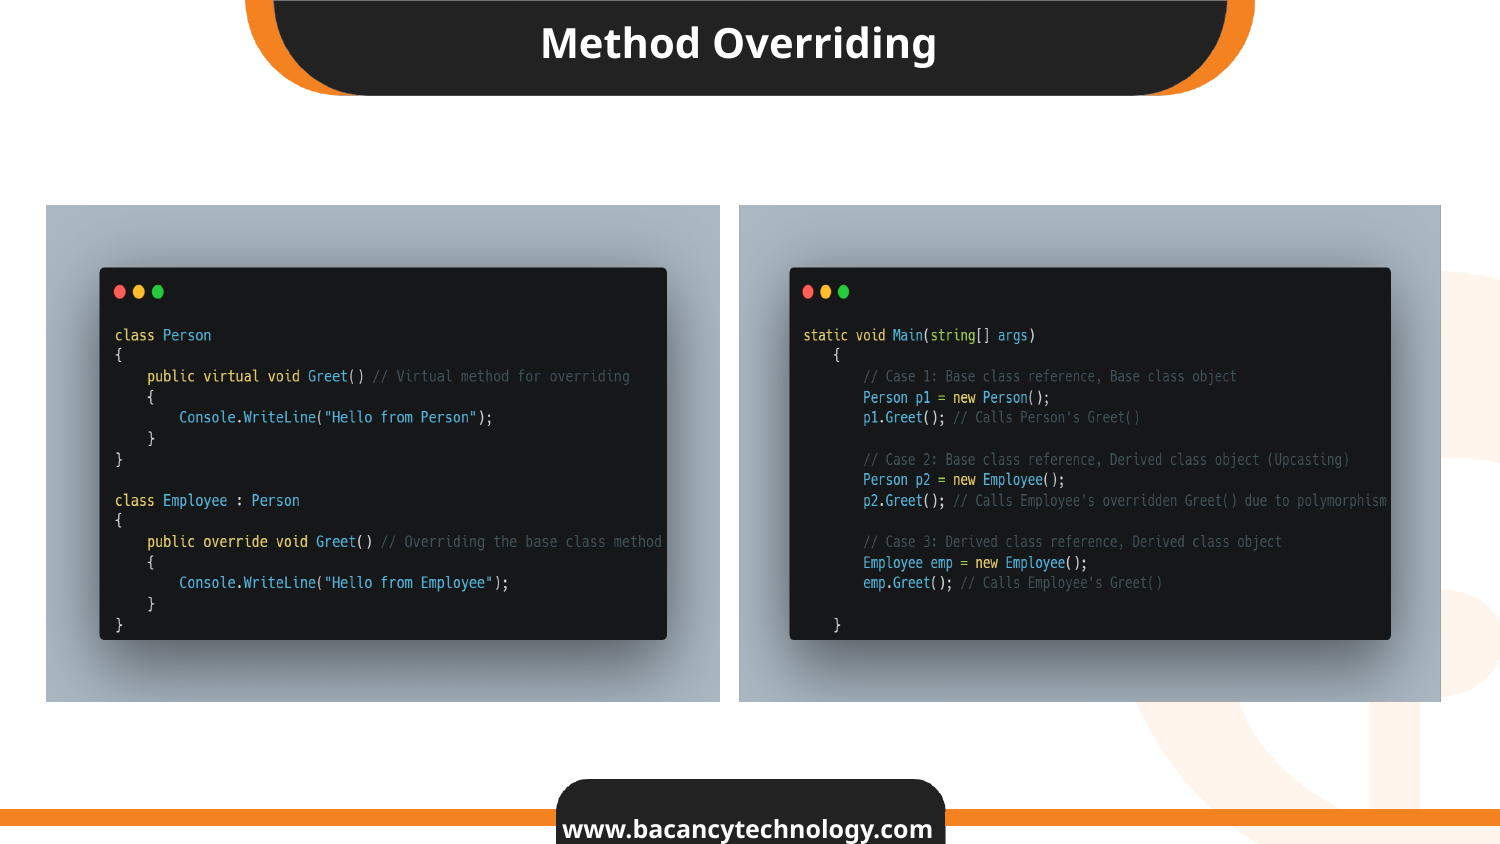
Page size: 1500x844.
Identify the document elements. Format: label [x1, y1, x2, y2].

picture [0, 0, 1500, 844]
text_box [46, 101, 1478, 481]
